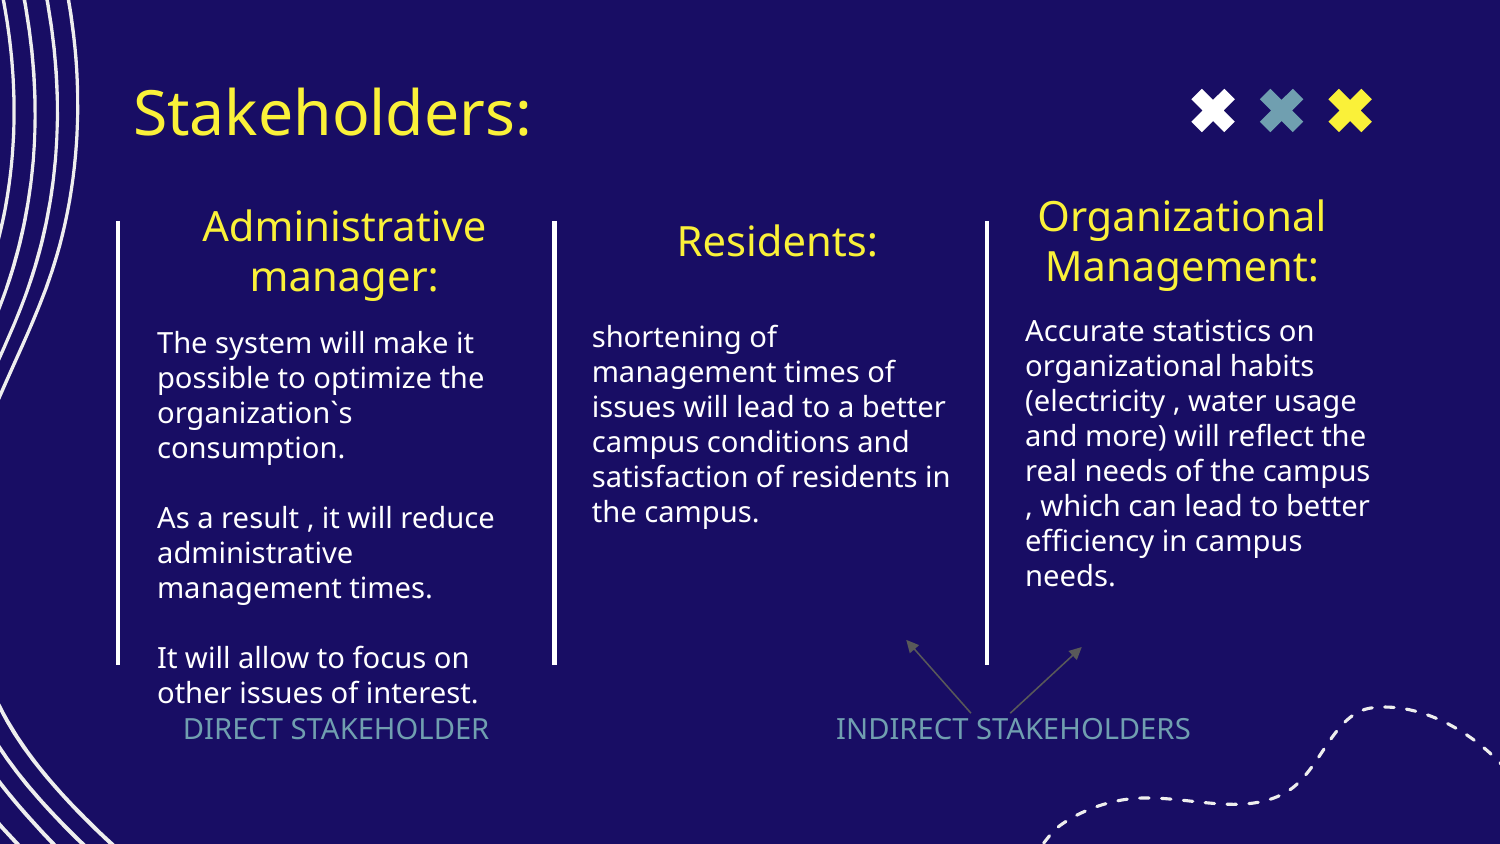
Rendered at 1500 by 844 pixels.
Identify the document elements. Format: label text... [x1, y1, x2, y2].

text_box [1009, 646, 1082, 714]
text_box INDIRECT STAKEHOLDERS [720, 695, 1307, 761]
subtitle shortening of management times of issues will lead to a better campus conditions and satisfaction of residents in the campus. [576, 268, 978, 670]
text_box [1043, 707, 1500, 844]
title Residents: [576, 220, 978, 259]
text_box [905, 639, 972, 714]
title Stakeholders: [118, 63, 1381, 158]
title Administrative manager: [158, 231, 531, 269]
subtitle Accurate statistics on organizational habits (electricity , water usage and more) will reflect the real needs of the campus , which can lead to better efficiency in campus needs. [1010, 297, 1386, 670]
title Organizational Management: [995, 220, 1369, 259]
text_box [1181, 78, 1383, 143]
text_box DIRECT STAKEHOLDER [118, 695, 555, 761]
subtitle The system will make it possible to optimize the organization`s consumption. As a result , it will reduce administrative management times. It will allow to focus on other issues of interest. [142, 309, 531, 670]
